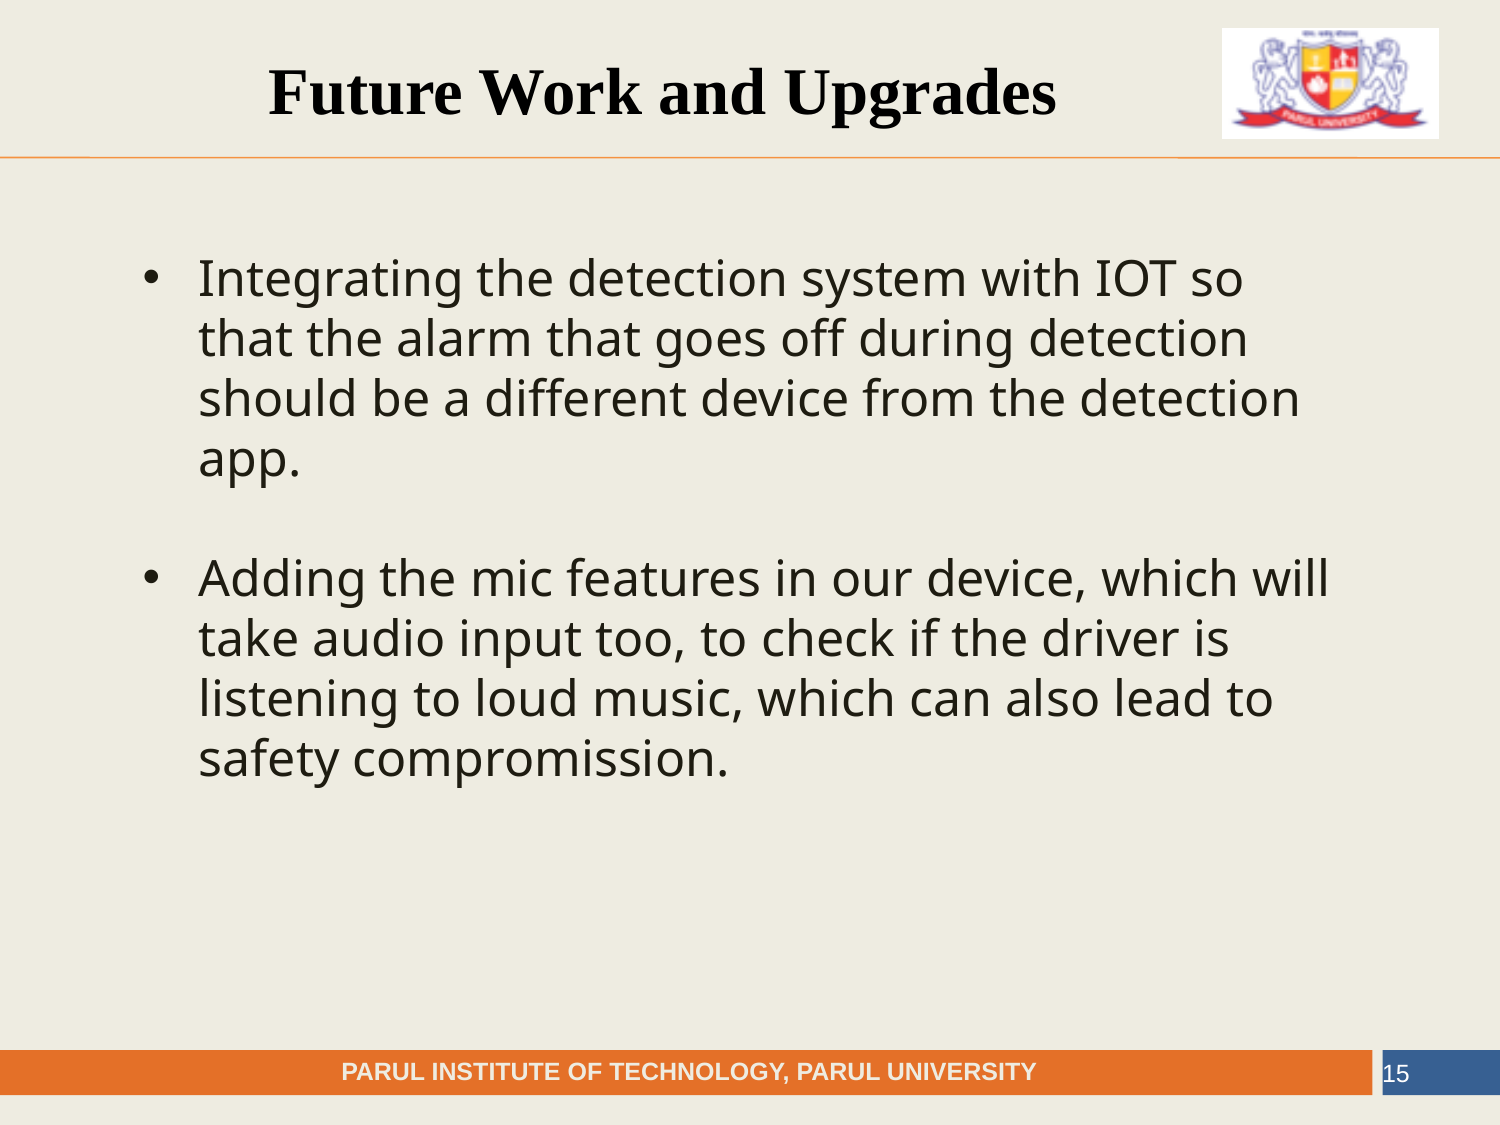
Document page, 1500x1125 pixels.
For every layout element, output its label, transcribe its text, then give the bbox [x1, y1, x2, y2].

text_box [1425, 1048, 1500, 1097]
text_box Future Work and Upgrades [26, 40, 1217, 135]
text_box PARUL INSTITUTE OF TECHNOLOGY, PARUL UNIVERSITY [0, 1048, 1074, 1094]
slide_number 15 [1074, 1042, 1425, 1103]
text_box NAME OF THE INSTITUTE, PARUL UNIVERSITY [3, 1097, 1074, 1101]
picture [1222, 29, 1438, 138]
text_box Integrating the detection system with IOT so that the alarm that goes off during detection should be a different device from the detection app. Adding the mic features in our device, which will take audio input too, to check if the driver is listening to loud music, which can also lead to safety compromission. [127, 239, 1354, 965]
